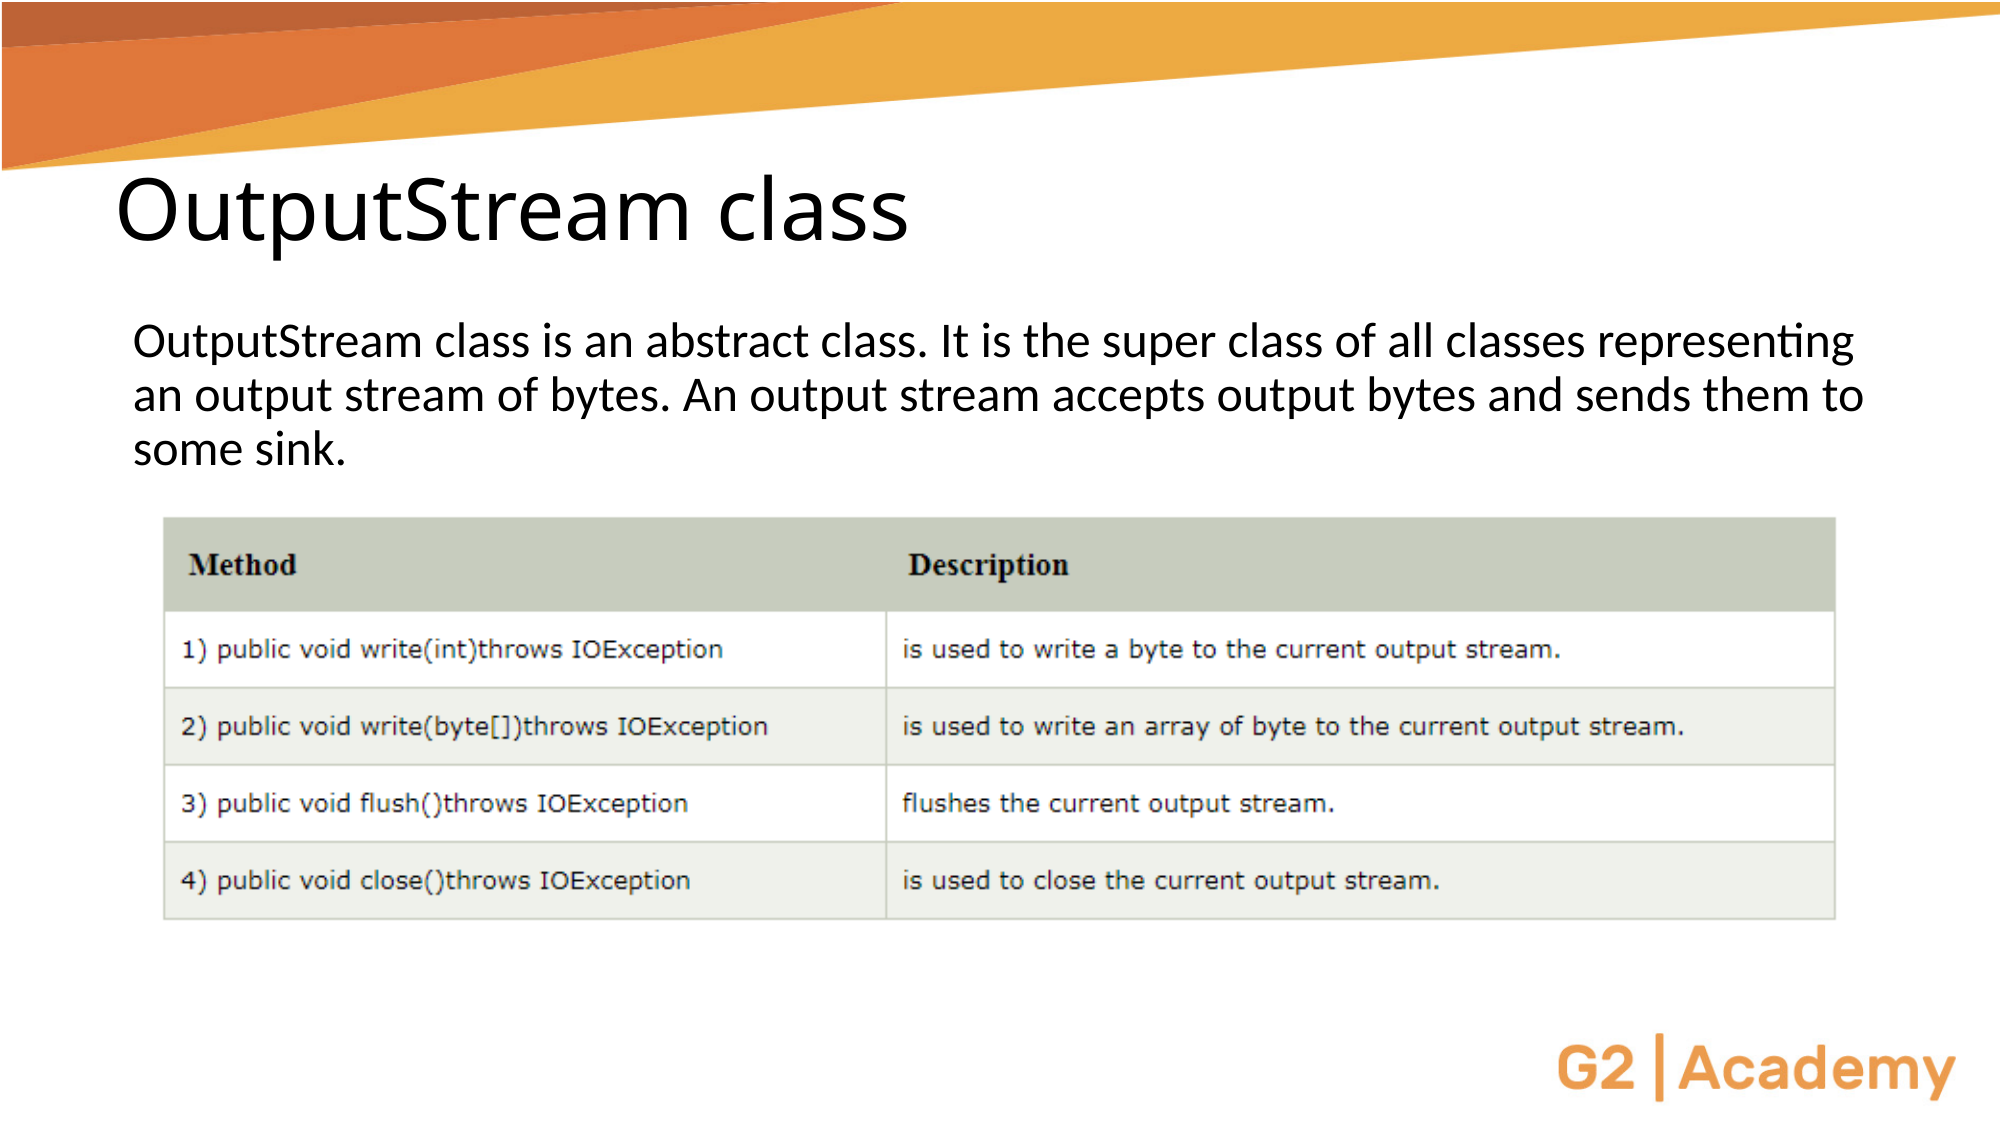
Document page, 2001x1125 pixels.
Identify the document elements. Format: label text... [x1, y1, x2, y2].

picture [1, 2, 2000, 1125]
title OutputStream class [99, 158, 1900, 267]
list OutputStream class is an abstract class. It is the super class of all classes representing an output stream of bytes. An output stream accepts output bytes and sends them to some sink. [99, 306, 1900, 930]
